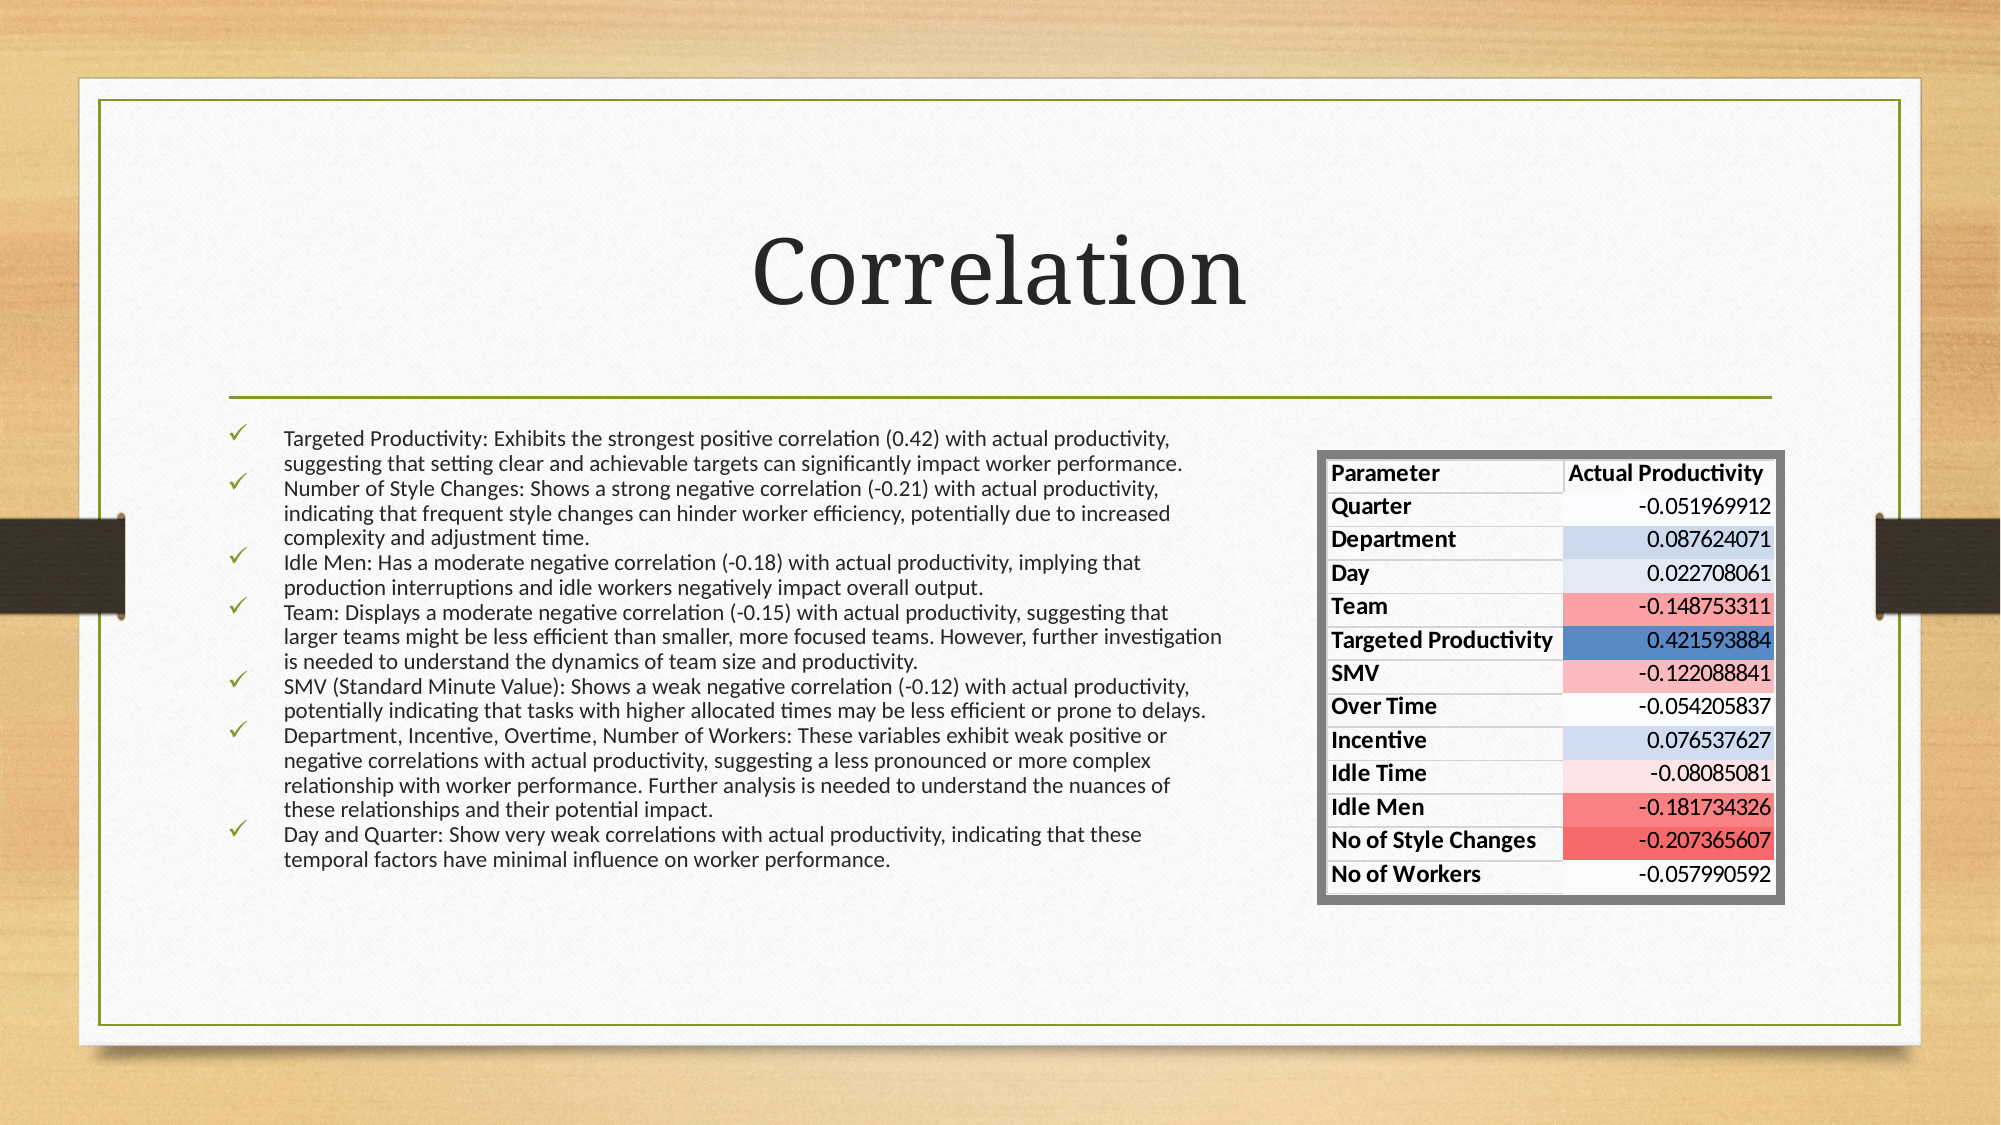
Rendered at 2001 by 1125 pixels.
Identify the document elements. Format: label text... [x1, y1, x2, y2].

list Targeted Productivity: Exhibits the strongest positive correlation (0.42) with actual productivity, suggesting that setting clear and achievable targets can significantly impact worker performance. Number of Style Changes: Shows a strong negative correlation (-0.21) with actual productivity, indicating that frequent style changes can hinder worker efficiency, potentially due to increased complexity and adjustment time. Idle Men: Has a moderate negative correlation (-0.18) with actual productivity, implying that production interruptions and idle workers negatively impact overall output. Team: Displays a moderate negative correlation (-0.15) with actual productivity, suggesting that larger teams might be less efficient than smaller, more focused teams. However, further investigation is needed to understand the dynamics of team size and productivity. SMV (Standard Minute Value): Shows a weak negative correlation (-0.12) with actual productivity, potentially indicating that tasks with higher allocated times may be less efficient or prone to delays. Department, Incentive, Overtime, Number of Workers: These variables exhibit weak positive or negative correlations with actual productivity, suggesting a less pronounced or more complex relationship with worker performance. Further analysis is needed to understand the nuances of these relationships and their potential impact. Day and Quarter: Show very weak correlations with actual productivity, indicating that these temporal factors have minimal influence on worker performance. [212, 419, 1239, 964]
picture [0, 0, 2001, 1125]
title Correlation [212, 161, 1788, 375]
